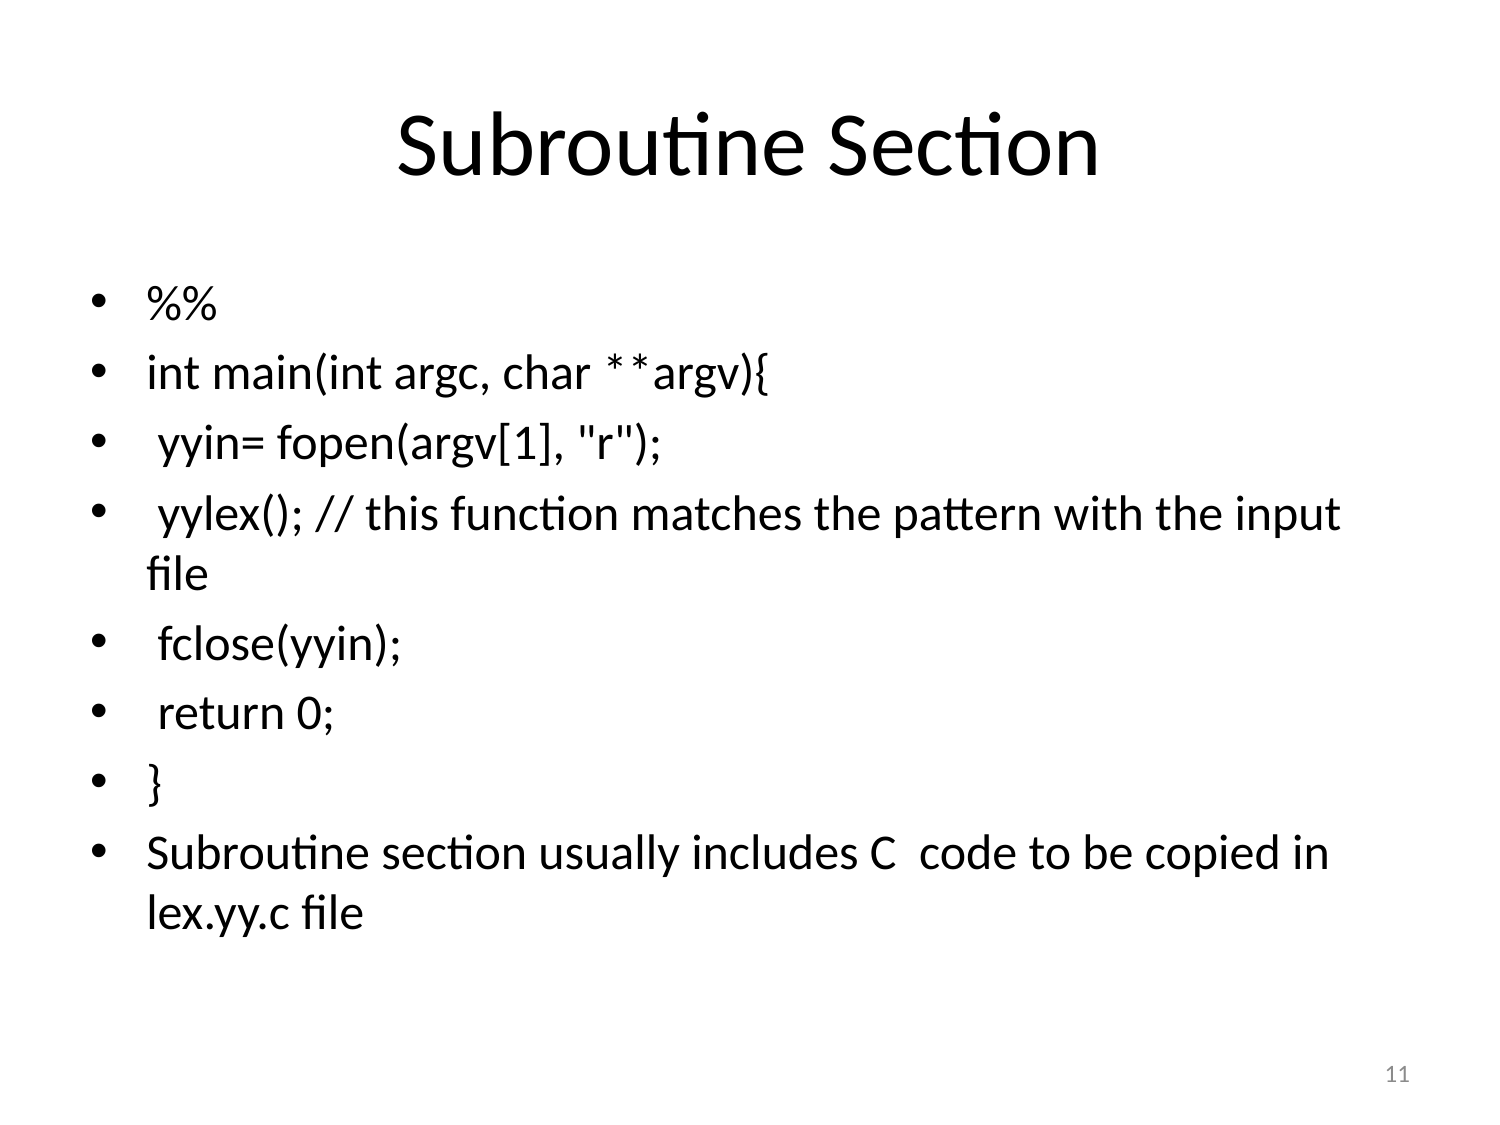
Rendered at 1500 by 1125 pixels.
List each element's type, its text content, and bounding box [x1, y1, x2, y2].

list %% int main(int argc, char **argv){ yyin= fopen(argv[1], "r"); yylex(); // this function matches the pattern with the input file fclose(yyin); return 0; } Subroutine section usually includes C code to be copied in lex.yy.c file [75, 262, 1425, 1005]
title Subroutine Section [75, 45, 1425, 233]
slide_number 11 [1074, 1042, 1425, 1103]
